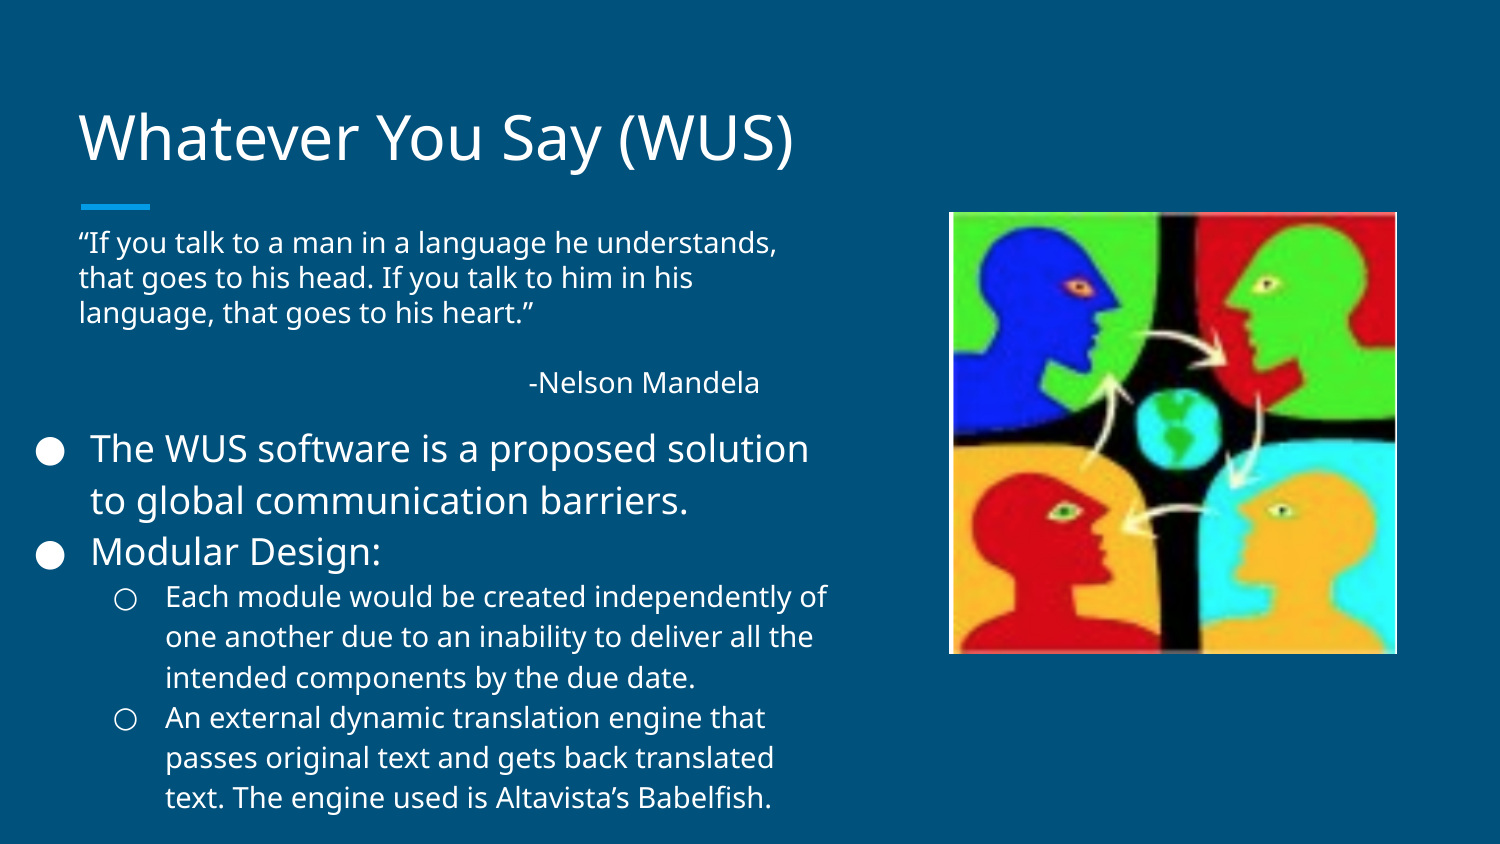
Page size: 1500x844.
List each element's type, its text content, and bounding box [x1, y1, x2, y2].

list The WUS software is a proposed solution to global communication barriers. Modular Design: Each module would be created independently of one another due to an inability to deliver all the intended components by the due date. An external dynamic translation engine that passes original text and gets back translated text. The engine used is Altavista’s Babelfish. = [0, 403, 849, 844]
title Whatever You Say (WUS) [63, 75, 1437, 188]
picture [751, 384, 757, 392]
picture [651, 384, 656, 392]
picture [704, 384, 711, 393]
picture [550, 384, 557, 392]
picture [723, 384, 735, 393]
picture [950, 213, 1396, 653]
picture [675, 384, 681, 392]
text_box “If you talk to a man in a language he understands, that goes to his head. If you talk to him in his language, that goes to his heart.” -Nelson Mandela [63, 209, 848, 384]
picture [562, 384, 574, 389]
picture [746, 385, 751, 393]
